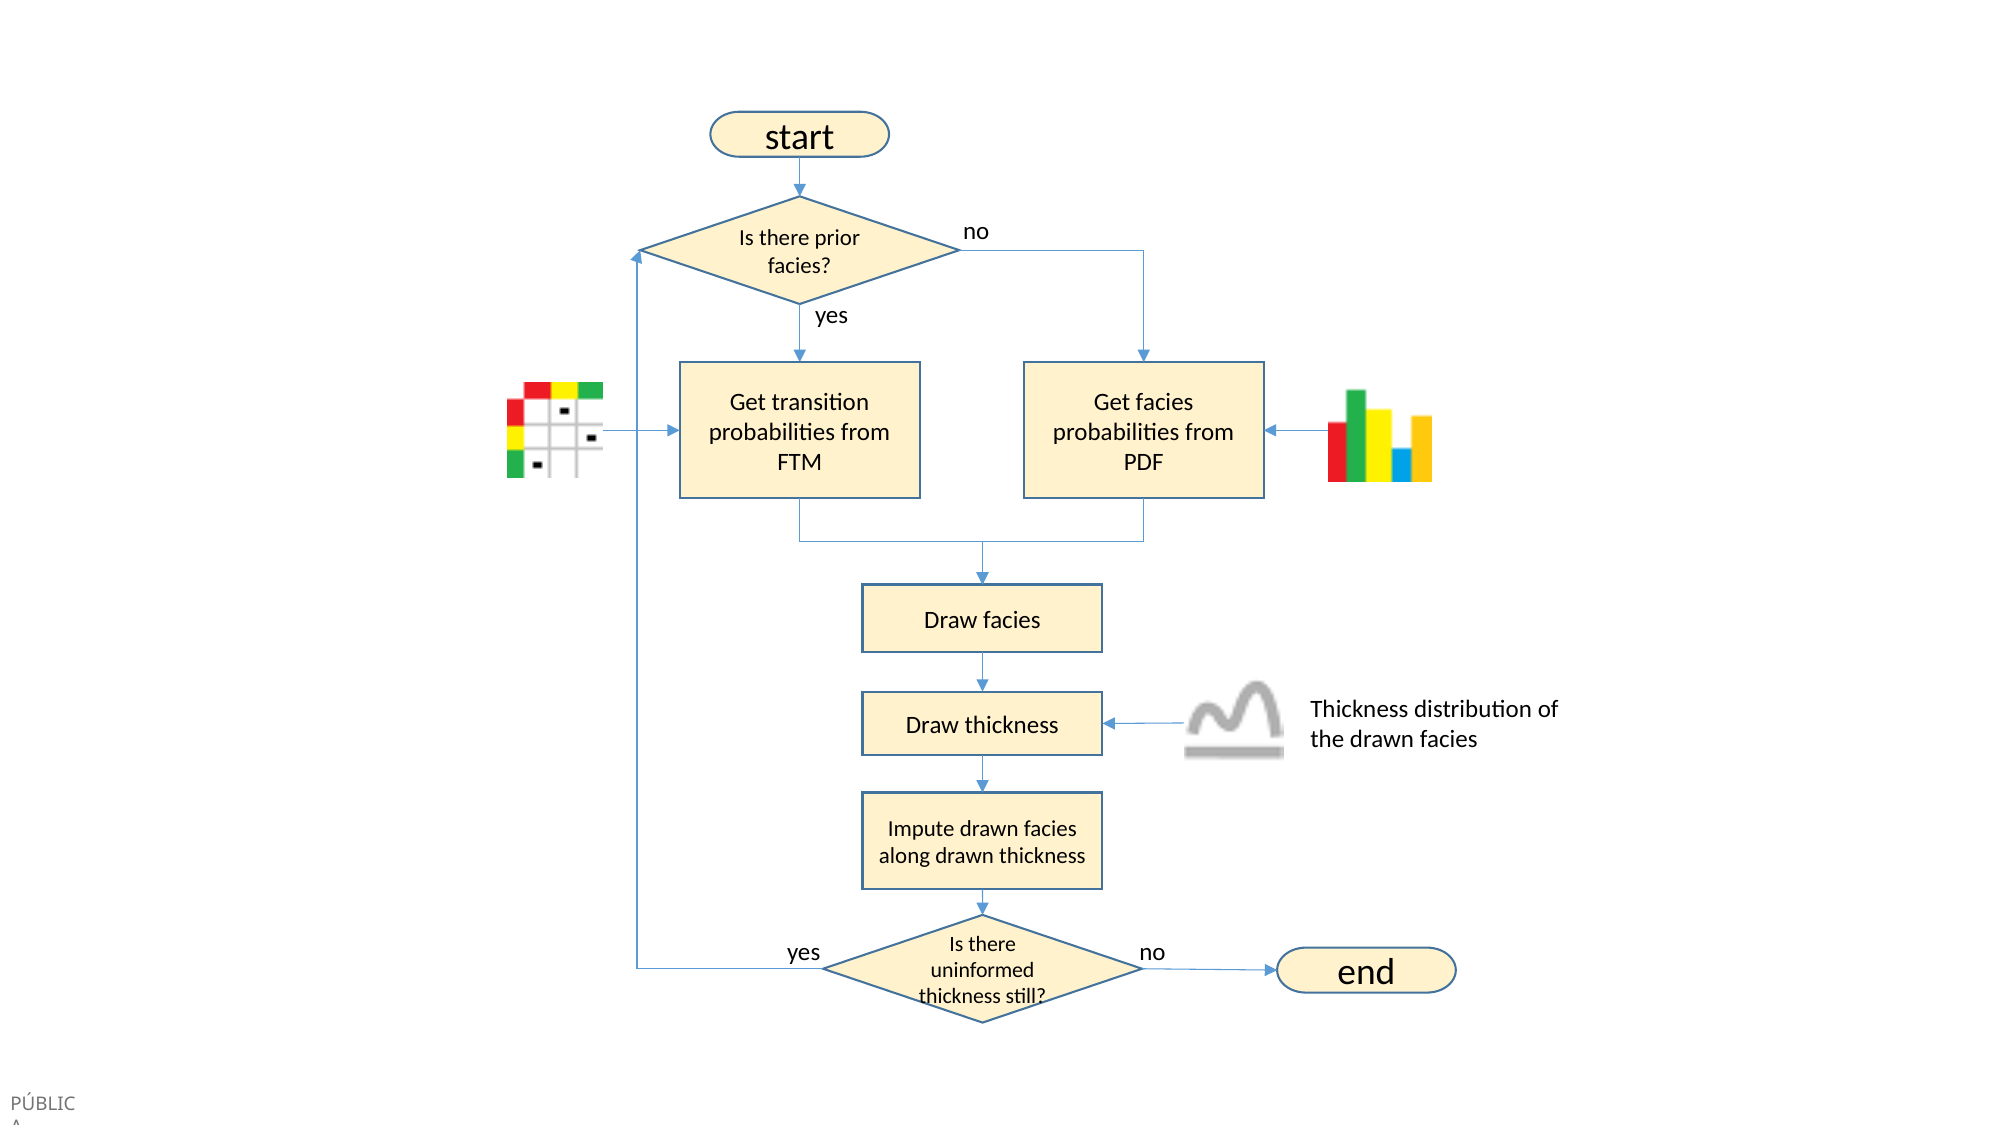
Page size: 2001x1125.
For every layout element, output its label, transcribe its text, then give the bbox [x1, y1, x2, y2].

text_box end [1276, 946, 1457, 994]
text_box Get facies probabilities from PDF [1023, 361, 1265, 499]
text_box yes [772, 927, 836, 973]
text_box Thickness distribution of the drawn facies [1295, 685, 1575, 760]
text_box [848, 450, 935, 633]
picture [507, 382, 603, 478]
picture [1184, 673, 1284, 773]
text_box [640, 250, 823, 969]
text_box start [709, 110, 891, 158]
text_box Is there uninformed thickness still? [832, 914, 1133, 1024]
text_box Is there prior facies? [636, 195, 955, 291]
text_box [1020, 460, 1107, 623]
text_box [959, 250, 1144, 363]
text_box Draw thickness [861, 691, 1103, 756]
text_box Impute drawn facies along drawn thickness [861, 791, 1103, 890]
text_box yes [823, 291, 864, 336]
text_box no [1124, 927, 1181, 973]
picture [1328, 378, 1432, 482]
text_box Draw facies [861, 583, 1103, 653]
text_box Get transition probabilities from FTM [823, 361, 921, 499]
text_box no [948, 207, 1005, 253]
